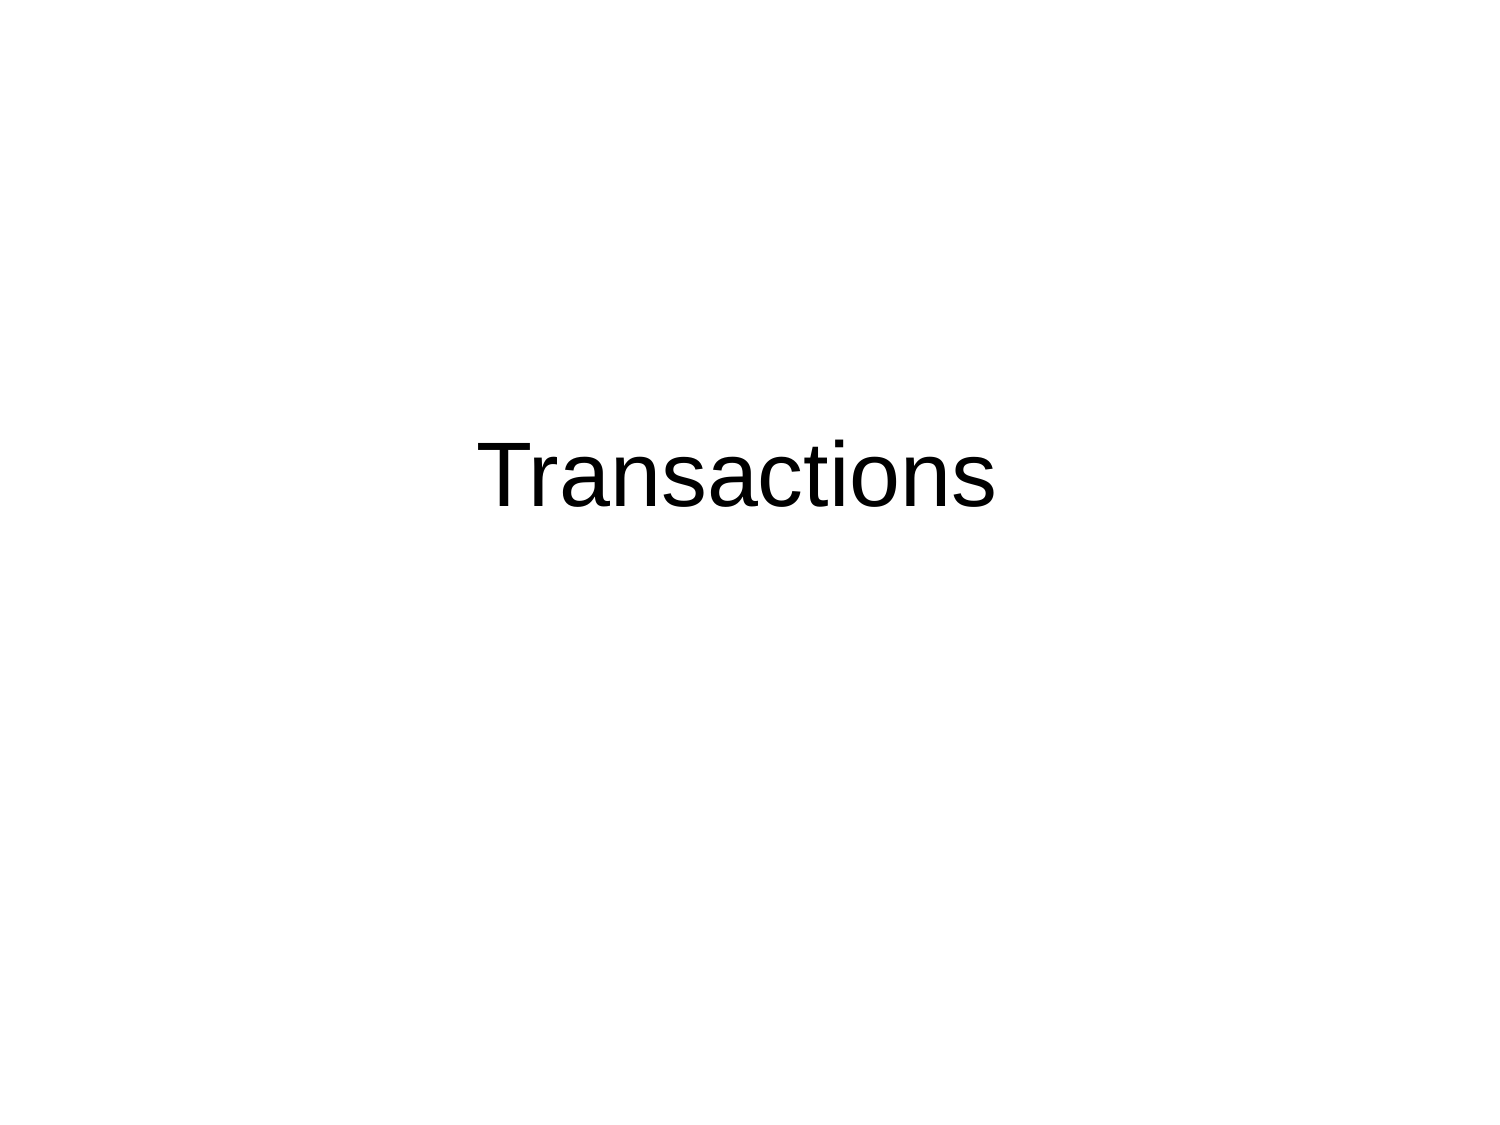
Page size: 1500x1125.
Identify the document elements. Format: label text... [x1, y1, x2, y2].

title Transactions [112, 349, 1388, 591]
